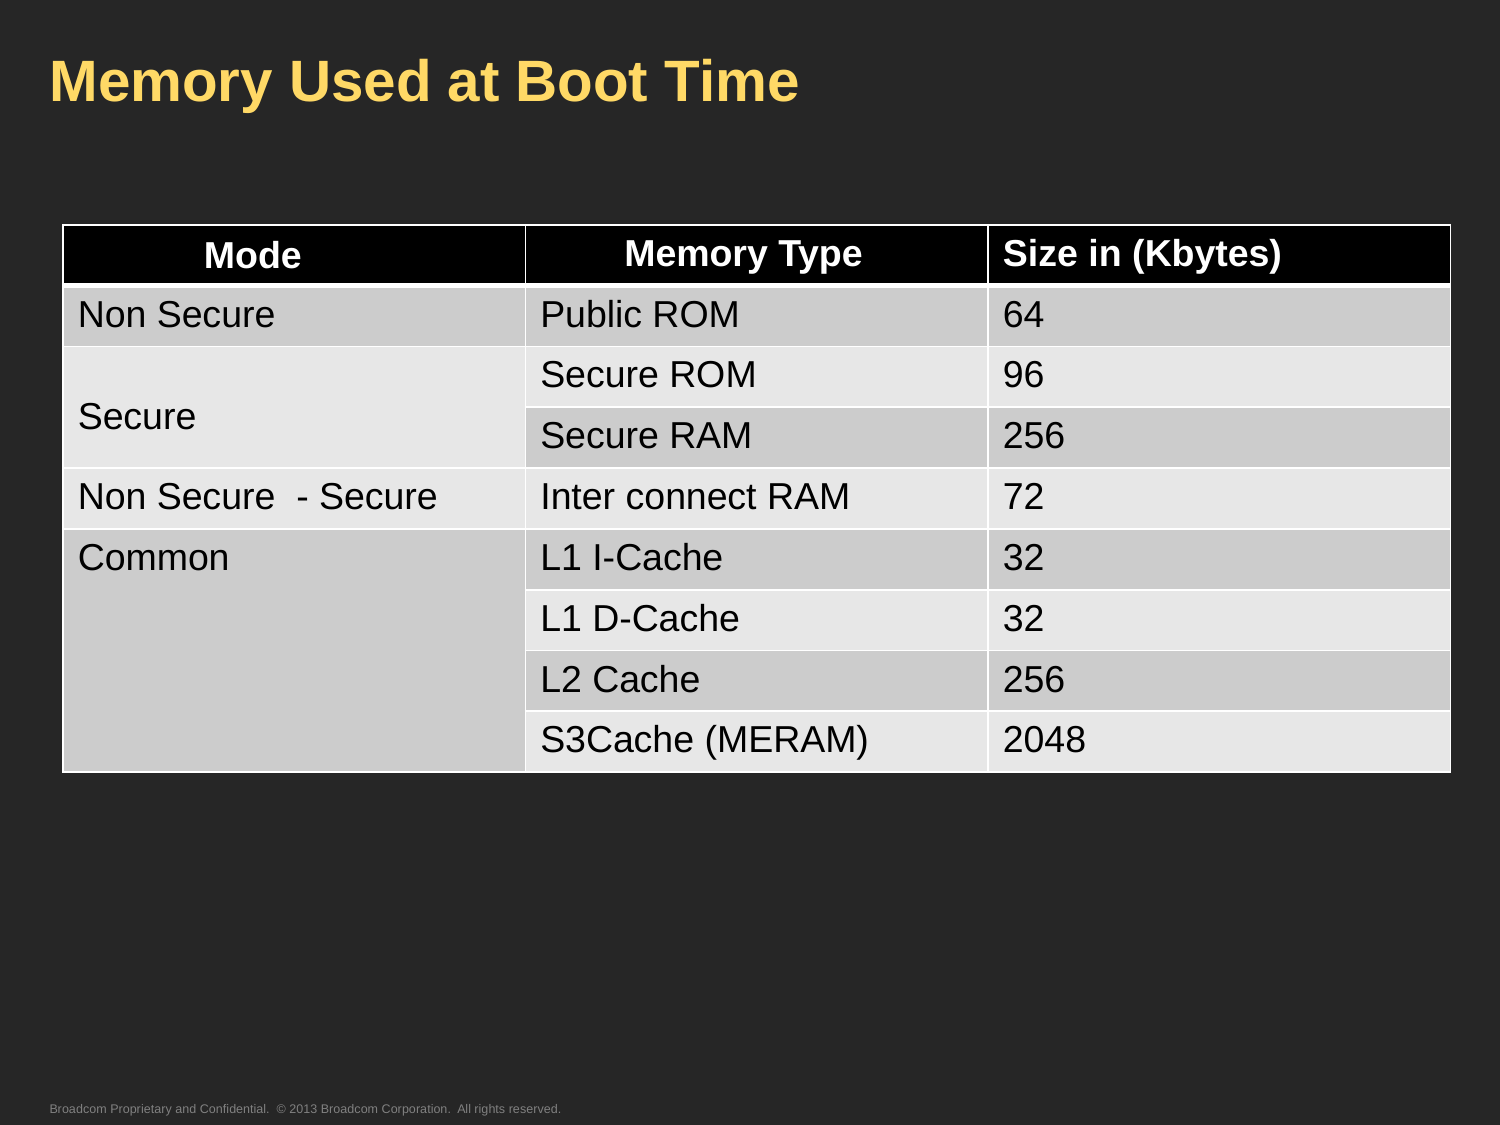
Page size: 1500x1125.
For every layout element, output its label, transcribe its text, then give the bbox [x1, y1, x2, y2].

table_cell Public ROM [526, 288, 987, 346]
table_header Mode [64, 226, 525, 283]
table_cell Common [64, 530, 525, 771]
table_cell 96 [989, 347, 1450, 406]
table_cell 2048 [989, 712, 1450, 771]
table_cell L1 D-Cache [526, 591, 987, 650]
table_cell L2 Cache [526, 651, 987, 710]
table_cell S3Cache (MERAM) [526, 712, 987, 771]
table_cell Non Secure - Secure [64, 469, 525, 528]
table_cell Secure RAM [526, 408, 987, 467]
table_cell Inter connect RAM [526, 469, 987, 528]
table_header Memory Type [526, 226, 987, 283]
table_cell 256 [989, 408, 1450, 467]
table_cell 32 [989, 591, 1450, 650]
footer Broadcom Proprietary and Confidential. © 2013 Broadcom Corporation. All rights reserved. [49, 1101, 605, 1117]
table_cell Secure ROM [526, 347, 987, 406]
table_cell 72 [989, 469, 1450, 528]
table_cell Non Secure [64, 288, 525, 346]
table_cell 32 [989, 530, 1450, 589]
table_cell 256 [989, 651, 1450, 710]
table_header Size in (Kbytes) [989, 226, 1450, 283]
title Memory Used at Boot Time [49, 53, 1331, 114]
table_cell 64 [989, 288, 1450, 346]
table_cell Secure [64, 347, 525, 467]
table_cell L1 I-Cache [526, 530, 987, 589]
